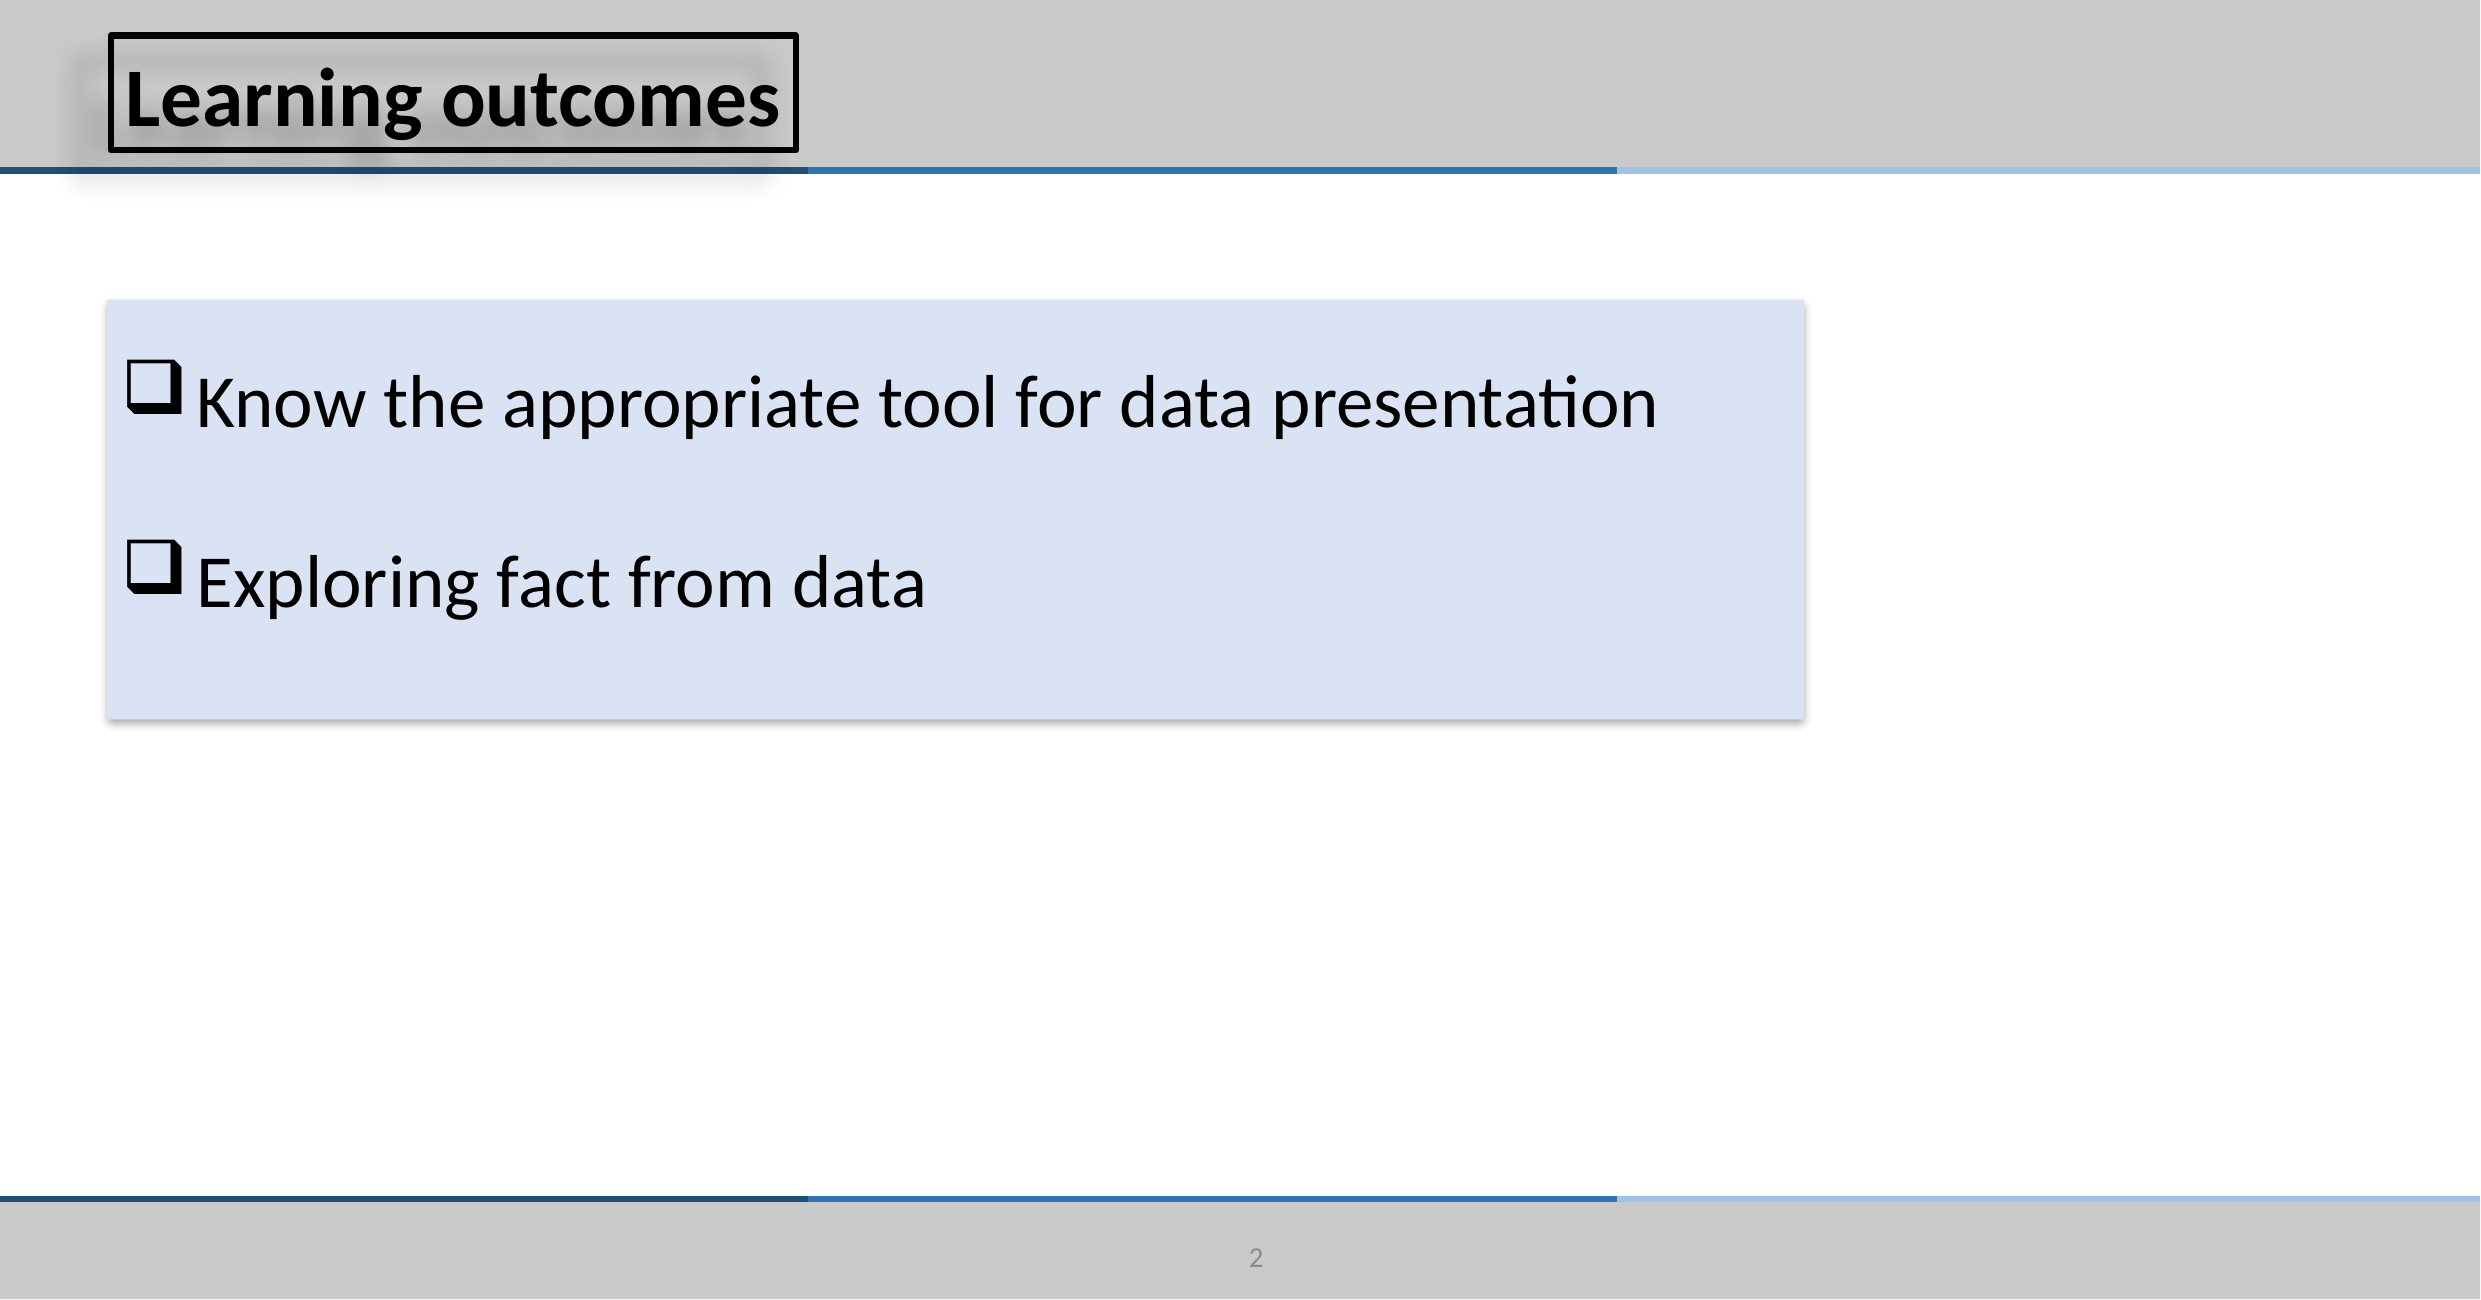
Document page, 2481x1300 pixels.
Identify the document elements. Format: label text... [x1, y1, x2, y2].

text_box Learning outcomes [110, 35, 797, 151]
slide_number 2 [977, 1220, 1536, 1291]
text_box Know the appropriate tool for data presentation Exploring fact from data [107, 299, 1805, 720]
